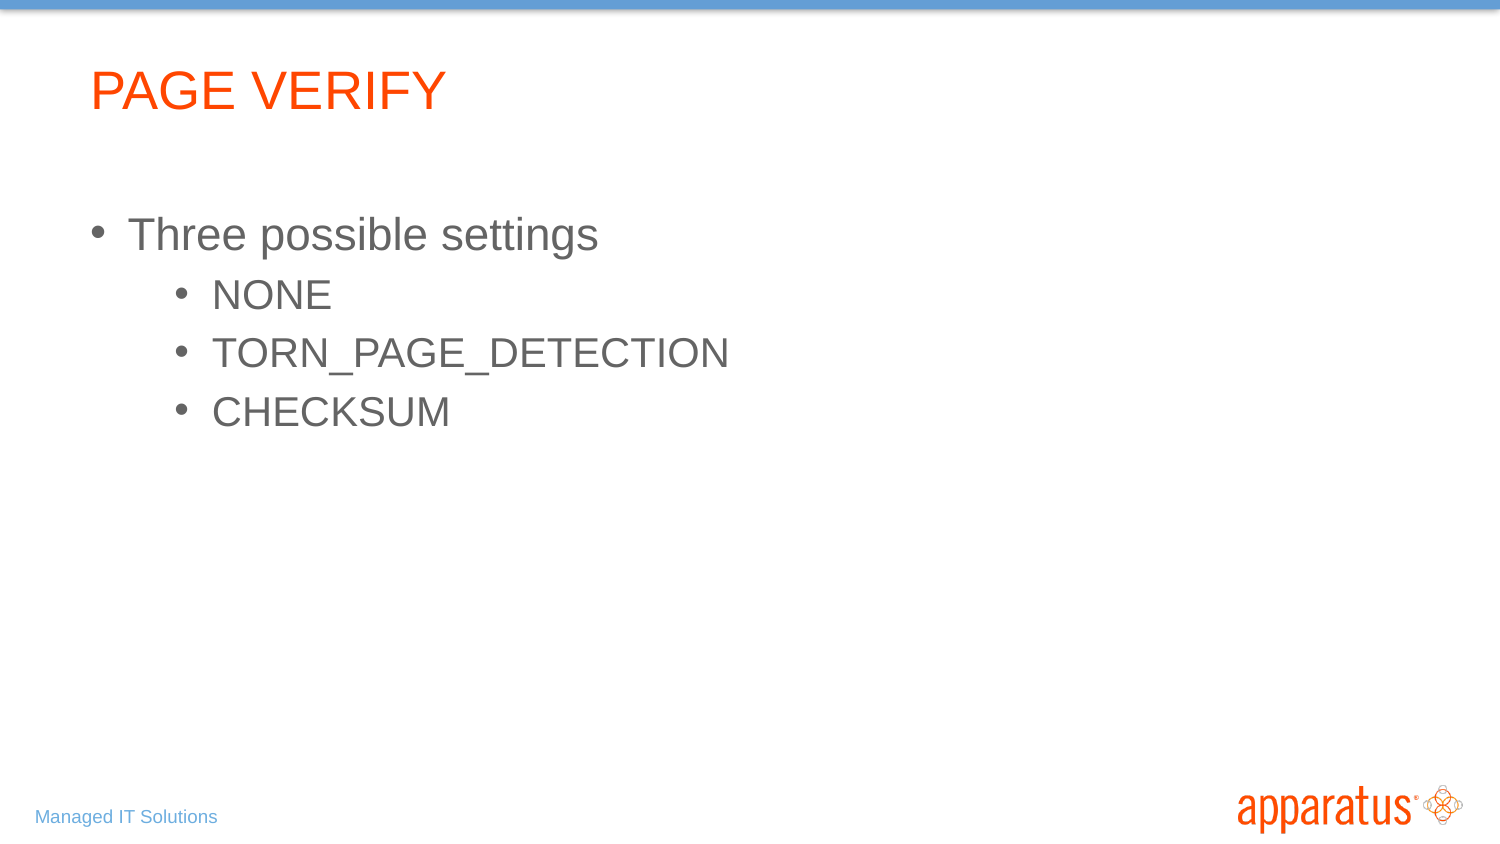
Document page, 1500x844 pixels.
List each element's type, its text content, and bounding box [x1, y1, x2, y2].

list Three possible settings NONE TORN_PAGE_DETECTION CHECKSUM [75, 196, 1425, 754]
picture [1237, 784, 1463, 834]
title PAGE VERIFY [75, 47, 1425, 160]
